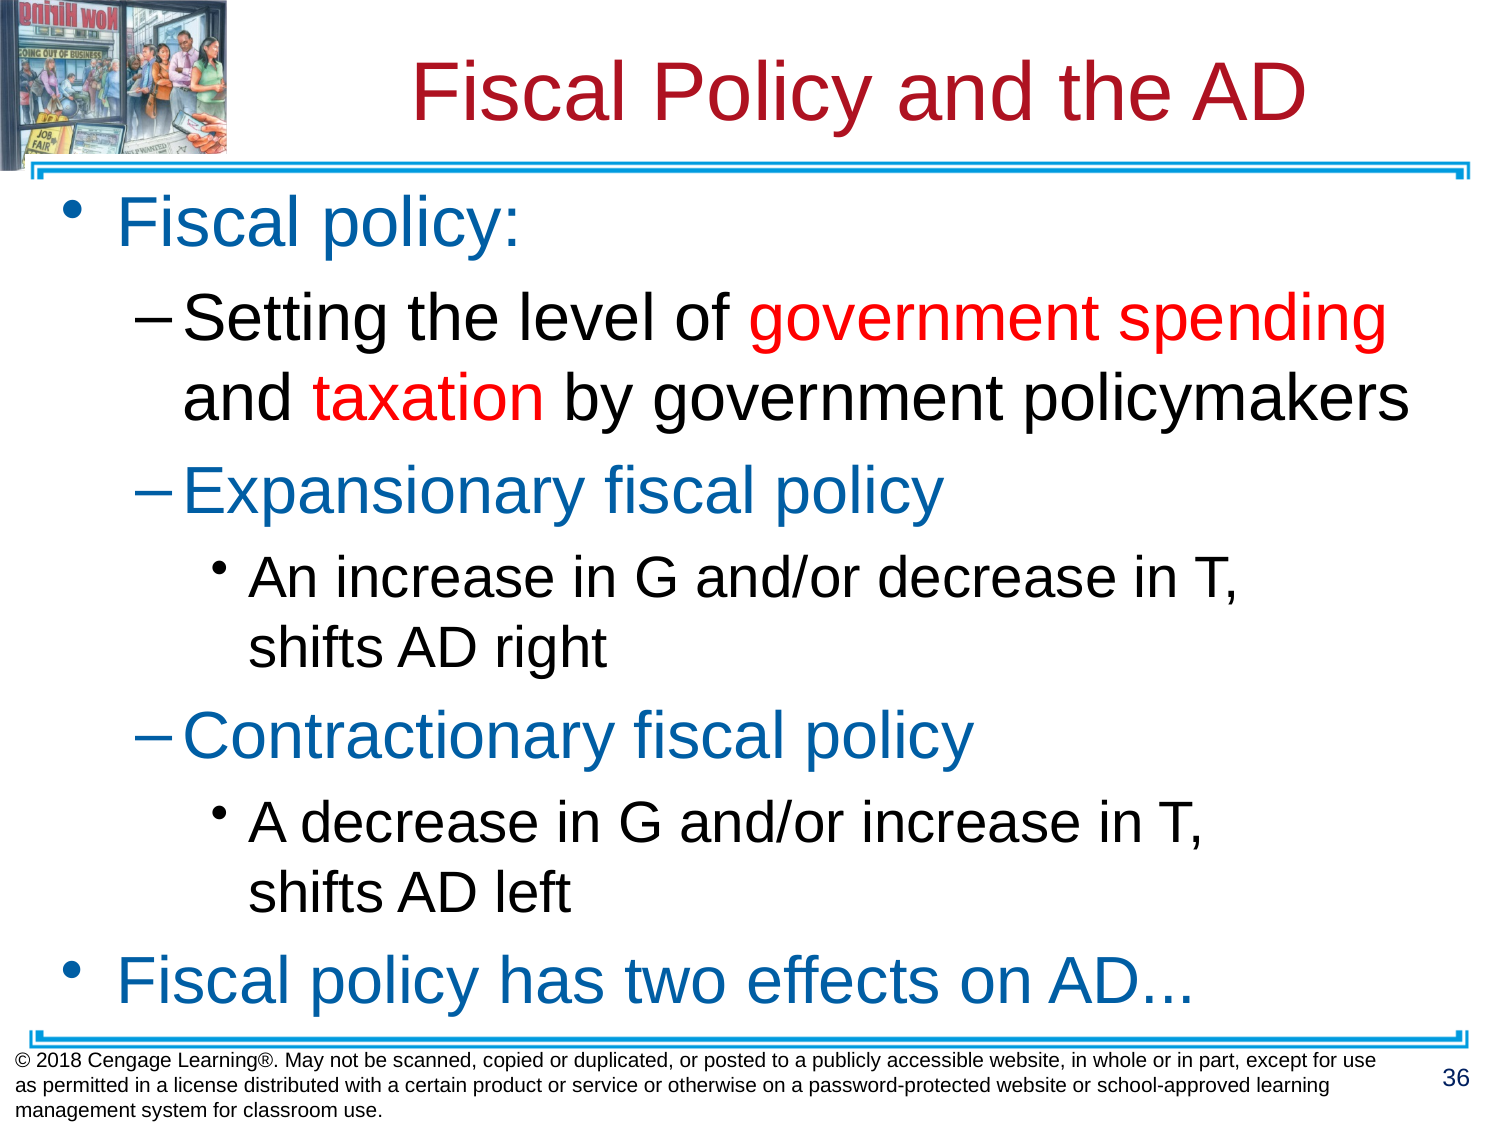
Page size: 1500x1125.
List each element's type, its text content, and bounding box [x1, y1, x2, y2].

picture [0, 0, 1475, 186]
list Fiscal policy: Setting the level of government spending and taxation by government policymakers Expansionary fiscal policy An increase in G and/or decrease in T, shifts AD right Contractionary fiscal policy A decrease in G and/or increase in T, shifts AD left Fiscal policy has two effects on AD... [45, 168, 1455, 1055]
title Fiscal Policy and the AD [219, 16, 1500, 158]
picture [1455, 1024, 1475, 1053]
slide_number 36 [1412, 1052, 1500, 1117]
footer © 2018 Cengage Learning®. May not be scanned, copied or duplicated, or posted to a publicly accessible website, in whole or in part, except for use as permitted in a license distributed with a certain product or service or otherwise on a password-protected website or school-approved learning management system for classroom use. [0, 1043, 1412, 1125]
picture [25, 1024, 45, 1043]
